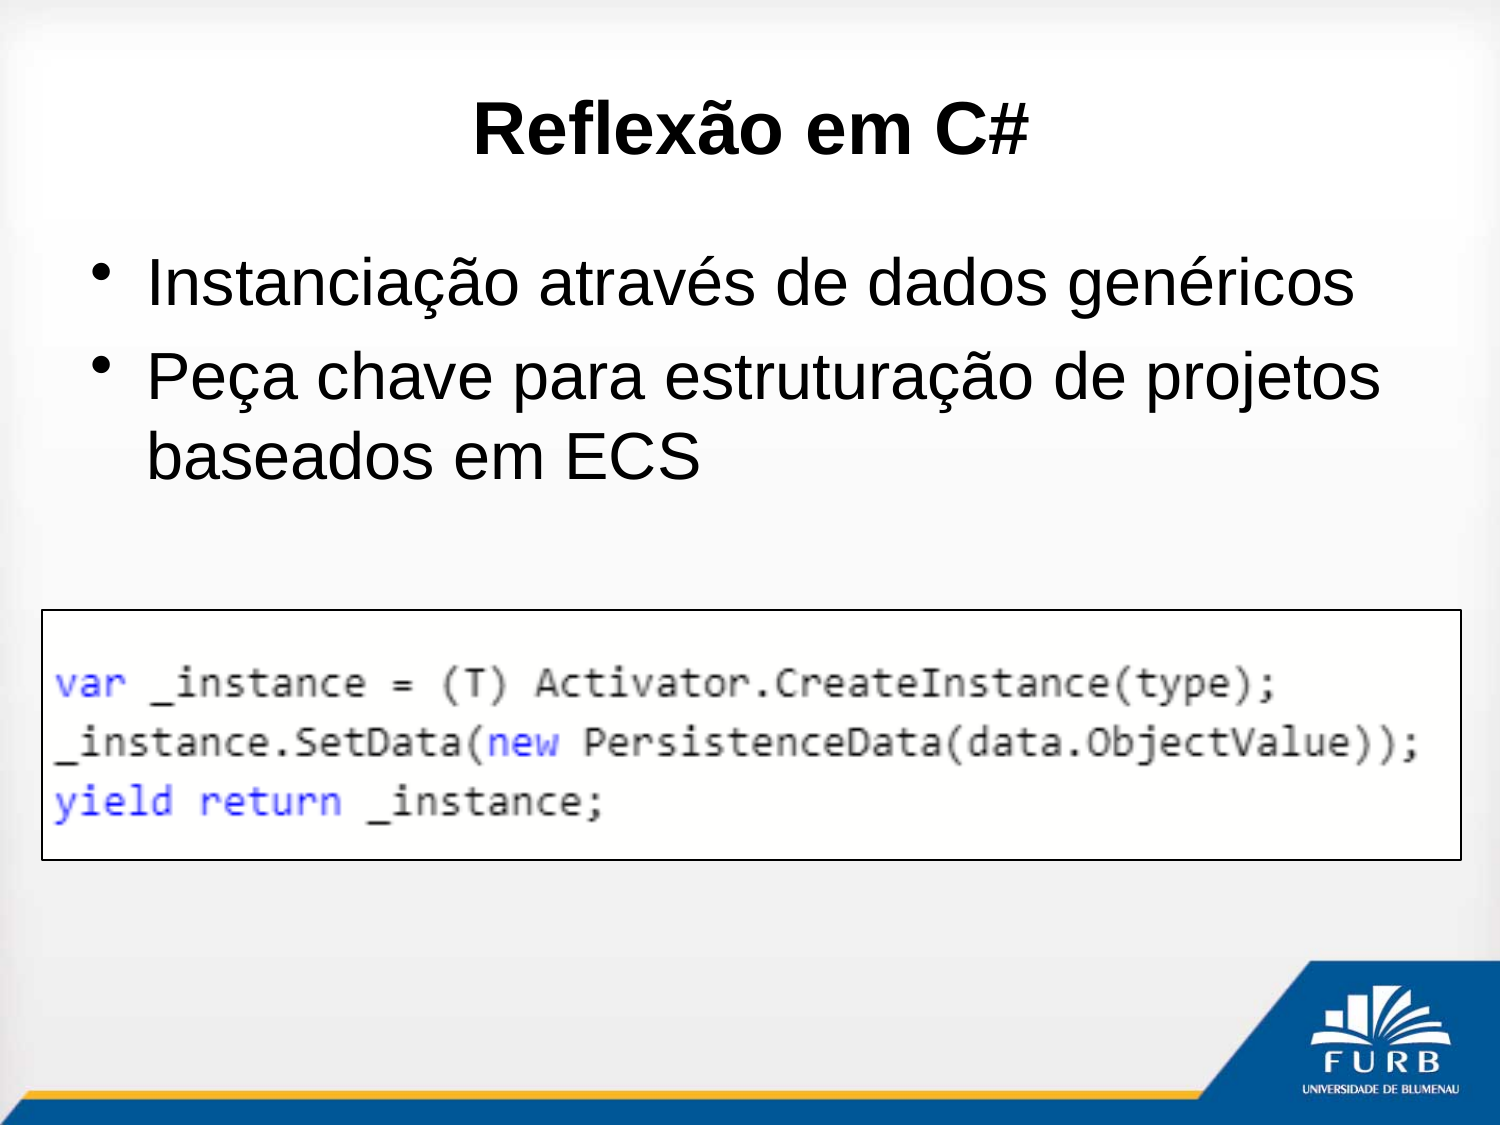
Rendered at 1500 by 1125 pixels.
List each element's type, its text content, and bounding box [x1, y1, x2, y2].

title Reflexão em C# [76, 30, 1427, 219]
list Instanciação através de dados genéricos Peça chave para estruturação de projetos baseados em ECS [74, 231, 1426, 599]
picture [0, 0, 1500, 1125]
